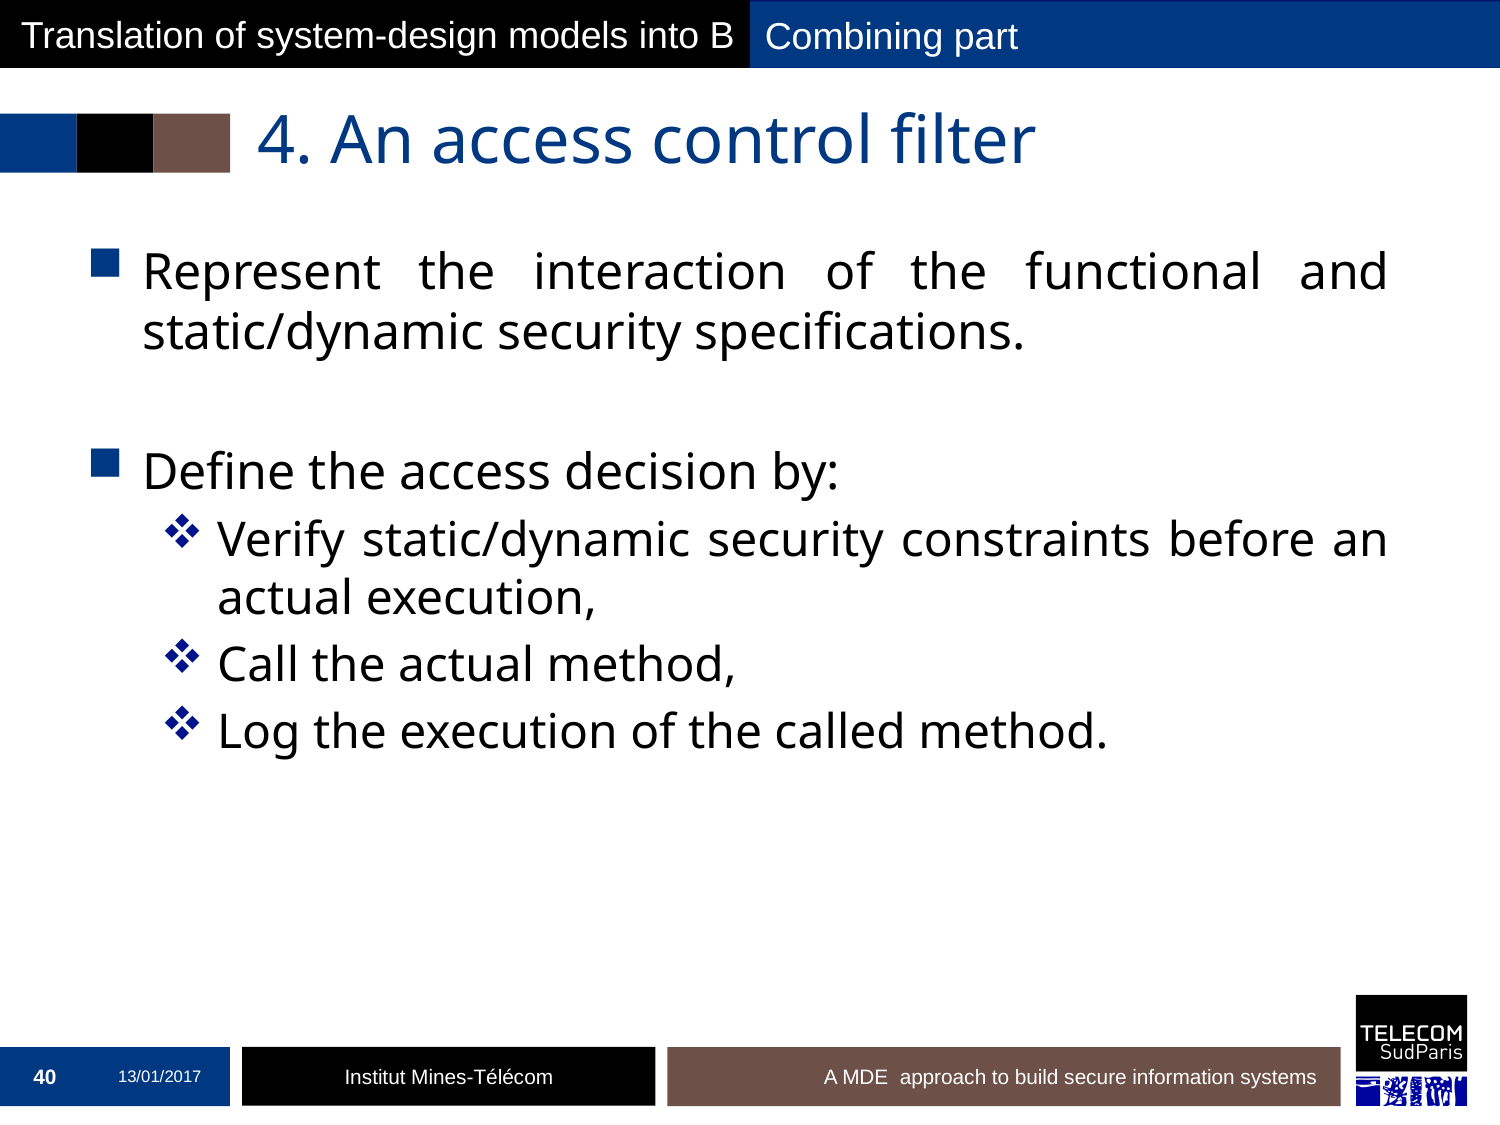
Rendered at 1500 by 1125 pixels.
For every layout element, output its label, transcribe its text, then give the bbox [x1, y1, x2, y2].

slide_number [89, 1046, 232, 1106]
text_box Translation of system-design models into B [0, 0, 752, 68]
list Represent the interaction of the functional and static/dynamic security specifications. Define the access decision by: Verify static/dynamic security constraints before an actual execution, Call the actual method, Log the execution of the called method. [70, 231, 1406, 1000]
slide_number 40 [1, 1046, 89, 1106]
text_box Combining part [748, 0, 1500, 70]
title 4. An access control filter [242, 90, 1459, 185]
picture [1352, 991, 1471, 1110]
footer A MDE approach to build secure information systems [667, 1046, 1341, 1106]
